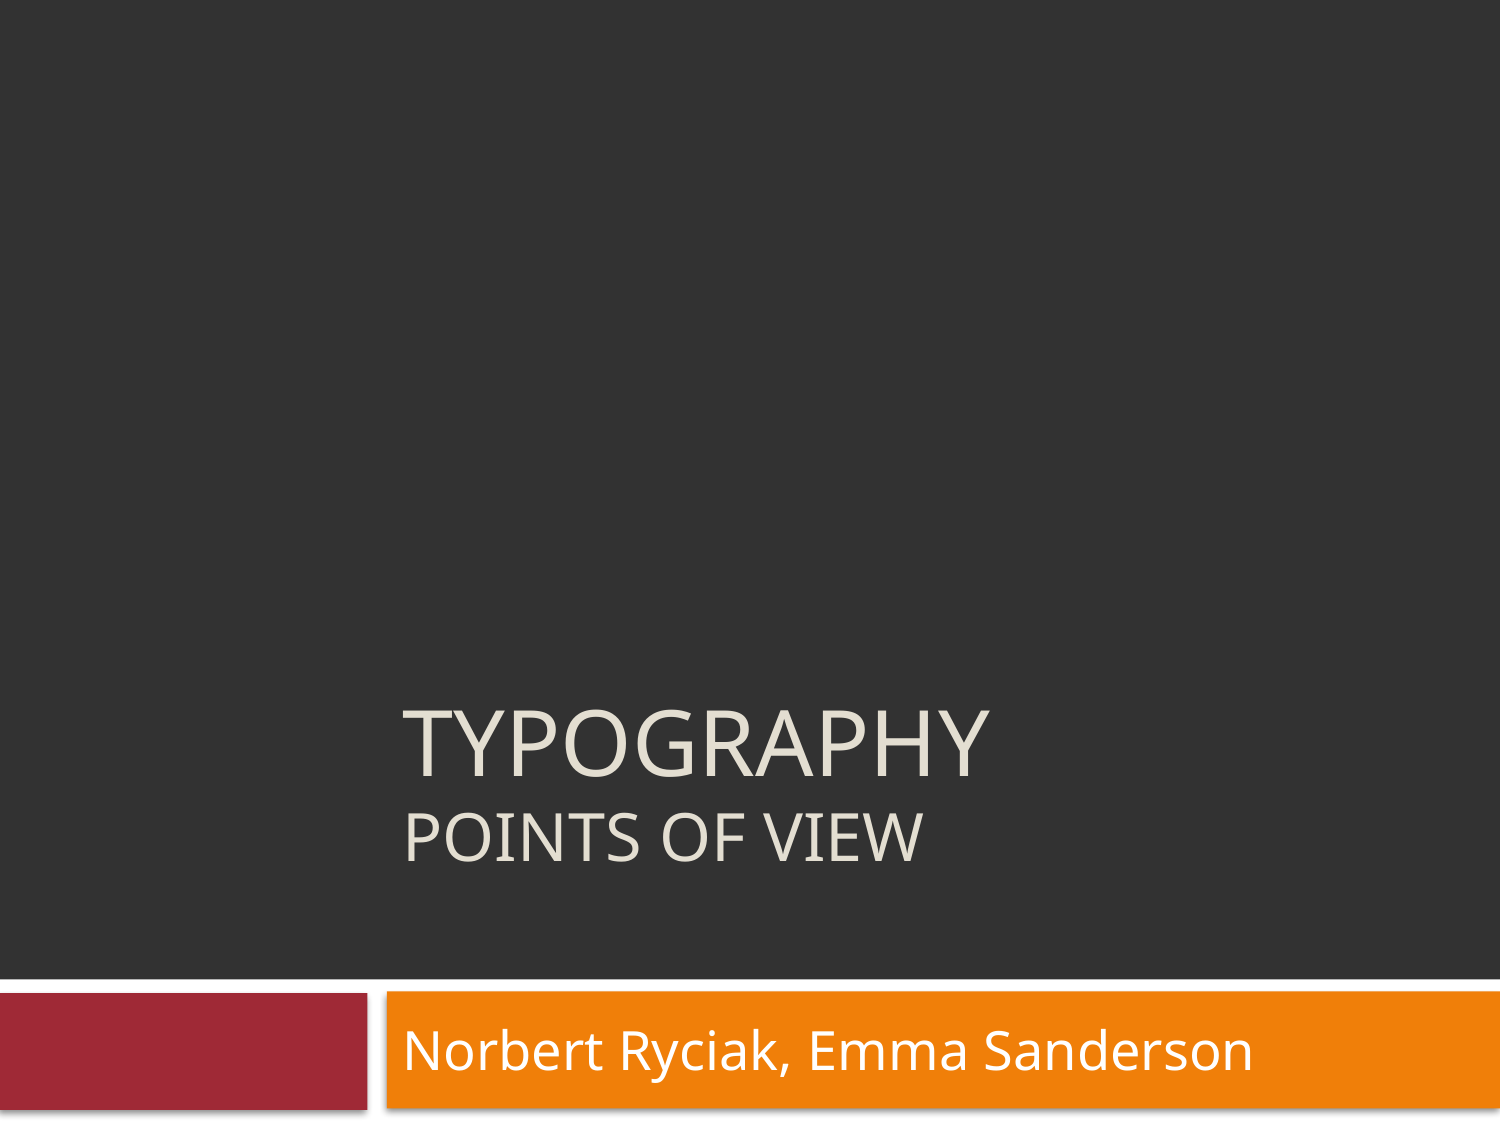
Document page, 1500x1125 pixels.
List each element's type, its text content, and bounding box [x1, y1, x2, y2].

subtitle Norbert Ryciak, Emma Sanderson [387, 992, 1488, 1105]
title Typography Points of view [387, 662, 1450, 963]
